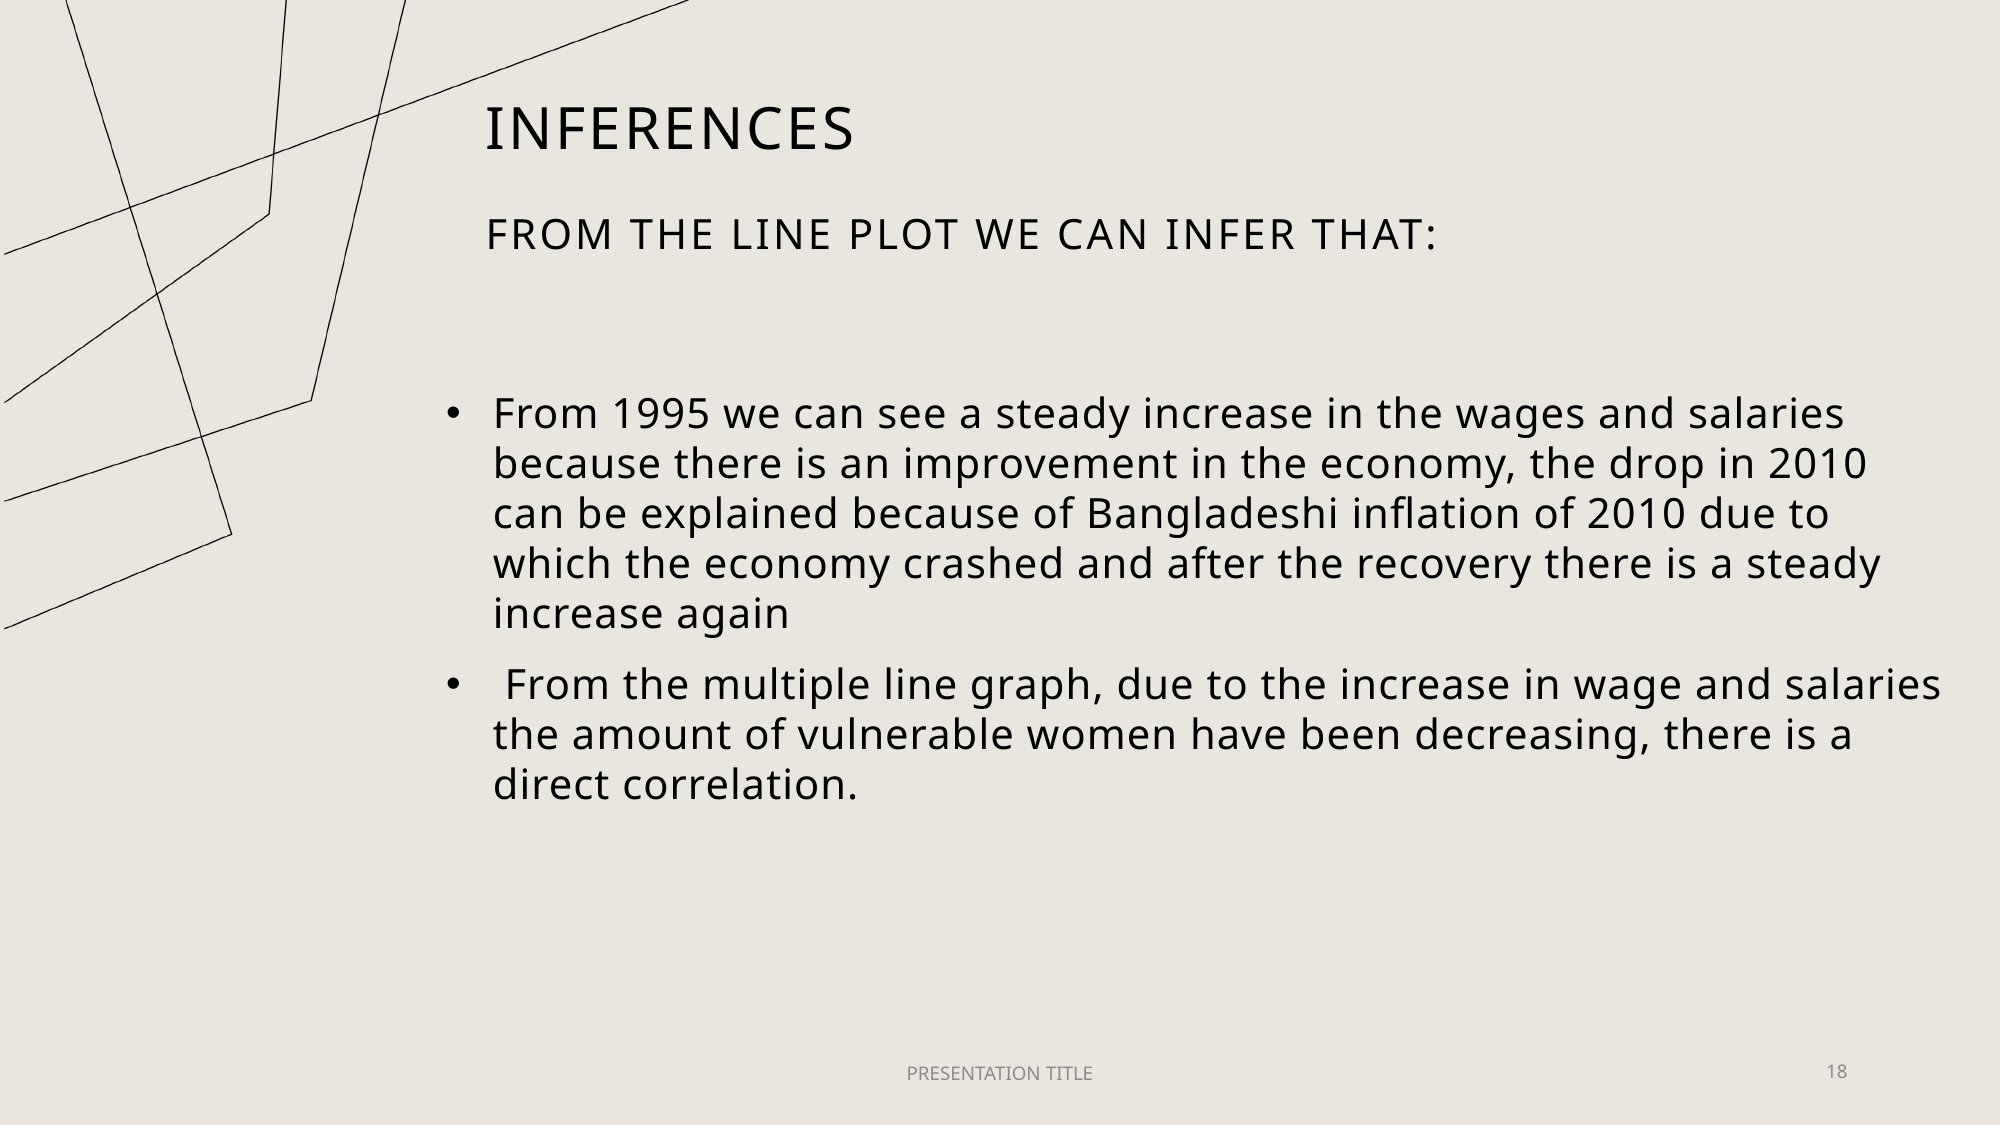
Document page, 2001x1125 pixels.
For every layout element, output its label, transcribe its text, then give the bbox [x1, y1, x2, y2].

picture [4, 0, 721, 642]
title Inferences [470, 22, 1853, 240]
footer PRESENTATION TITLE [662, 1042, 1338, 1103]
slide_number 18 [1412, 1042, 1863, 1103]
list From 1995 we can see a steady increase in the wages and salaries because there is an improvement in the economy, the drop in 2010 can be explained because of Bangladeshi inflation of 2010 due to which the economy crashed and after the recovery there is a steady increase again From the multiple line graph, due to the increase in wage and salaries the amount of vulnerable women have been decreasing, there is a direct correlation. [430, 379, 1961, 708]
list FROM THE LINE PLOT WE CAN INFER THAT: [470, 131, 1493, 267]
